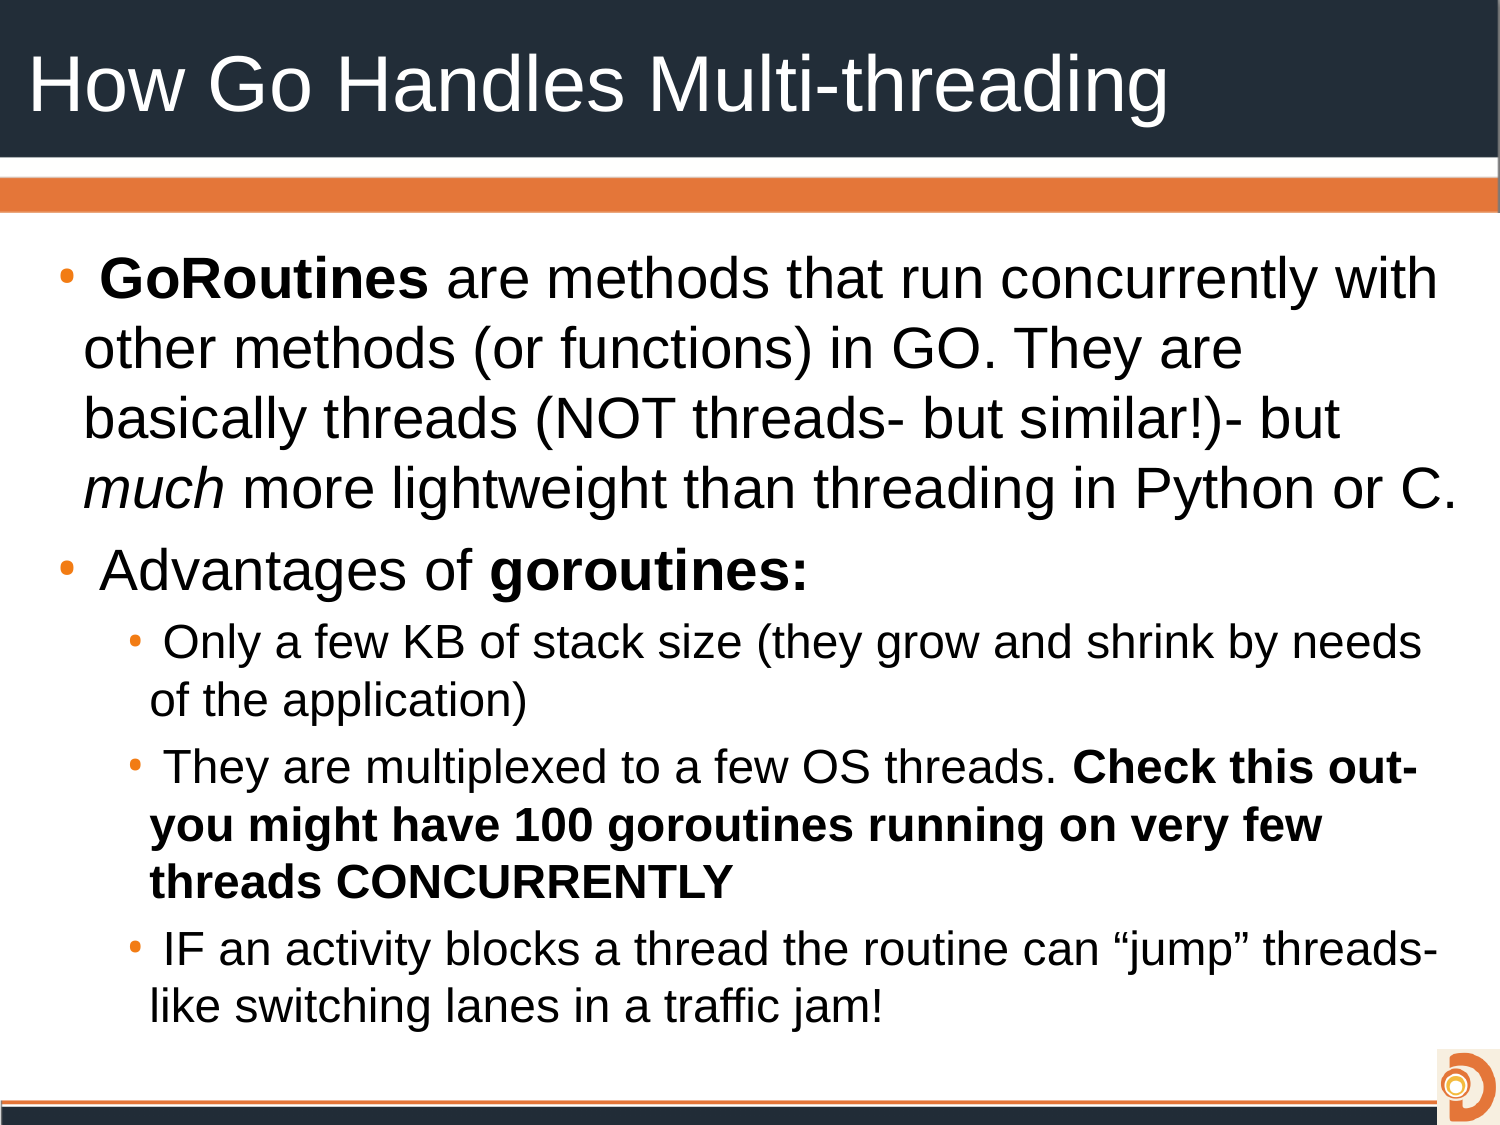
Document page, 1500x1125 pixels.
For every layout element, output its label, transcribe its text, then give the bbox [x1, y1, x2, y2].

list GoRoutines are methods that run concurrently with other methods (or functions) in GO. They are basically threads (NOT threads- but similar!)- but much more lightweight than threading in Python or C. Advantages of goroutines: Only a few KB of stack size (they grow and shrink by needs of the application) They are multiplexed to a few OS threads. Check this out- you might have 100 goroutines running on very few threads CONCURRENTLY IF an activity blocks a thread the routine can “jump” threads- like switching lanes in a traffic jam! [12, 224, 1488, 1050]
title How Go Handles Multi-threading [12, 24, 1488, 136]
picture [0, 0, 1500, 213]
picture [2, 1049, 1500, 1125]
